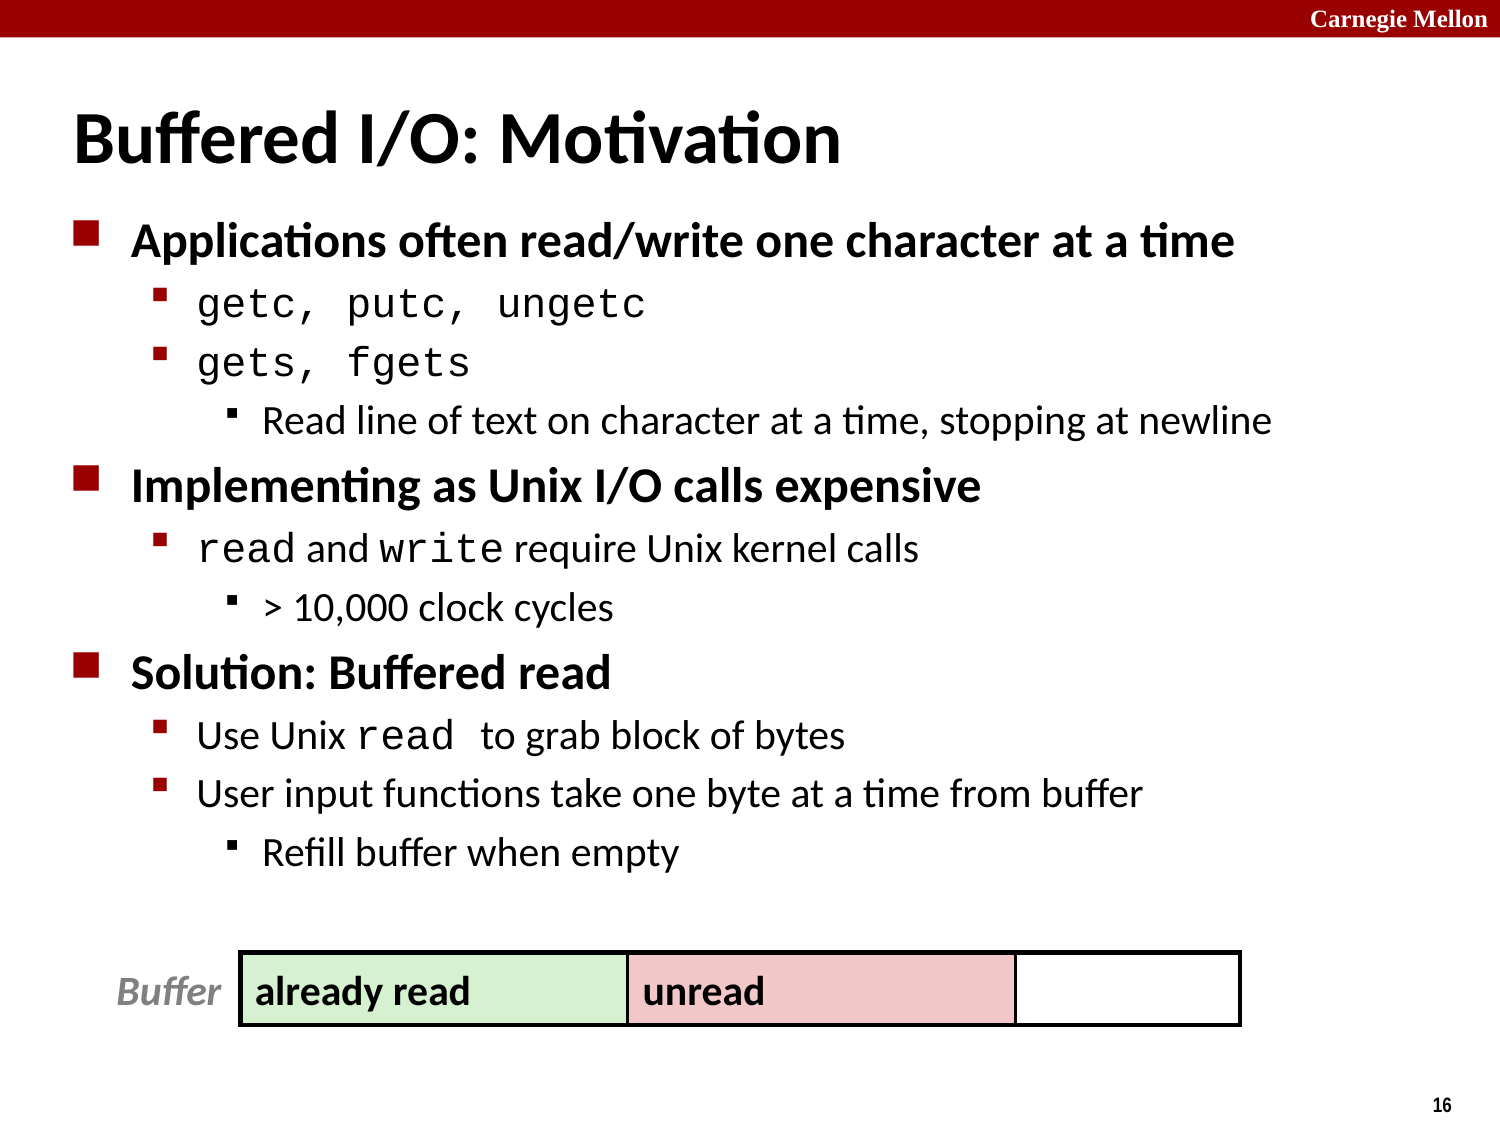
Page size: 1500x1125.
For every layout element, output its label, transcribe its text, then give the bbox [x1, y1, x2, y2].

list Applications often read/write one character at a time getc, putc, ungetc gets, fgets Read line of text on character at a time, stopping at newline Implementing as Unix I/O calls expensive read and write require Unix kernel calls > 10,000 clock cycles Solution: Buffered read Use Unix read to grab block of bytes User input functions take one byte at a time from buffer Refill buffer when empty [59, 199, 1423, 913]
text_box Buffer [101, 956, 237, 1022]
title Buffered I/O: Motivation [58, 71, 1305, 197]
text_box [240, 952, 1241, 1025]
